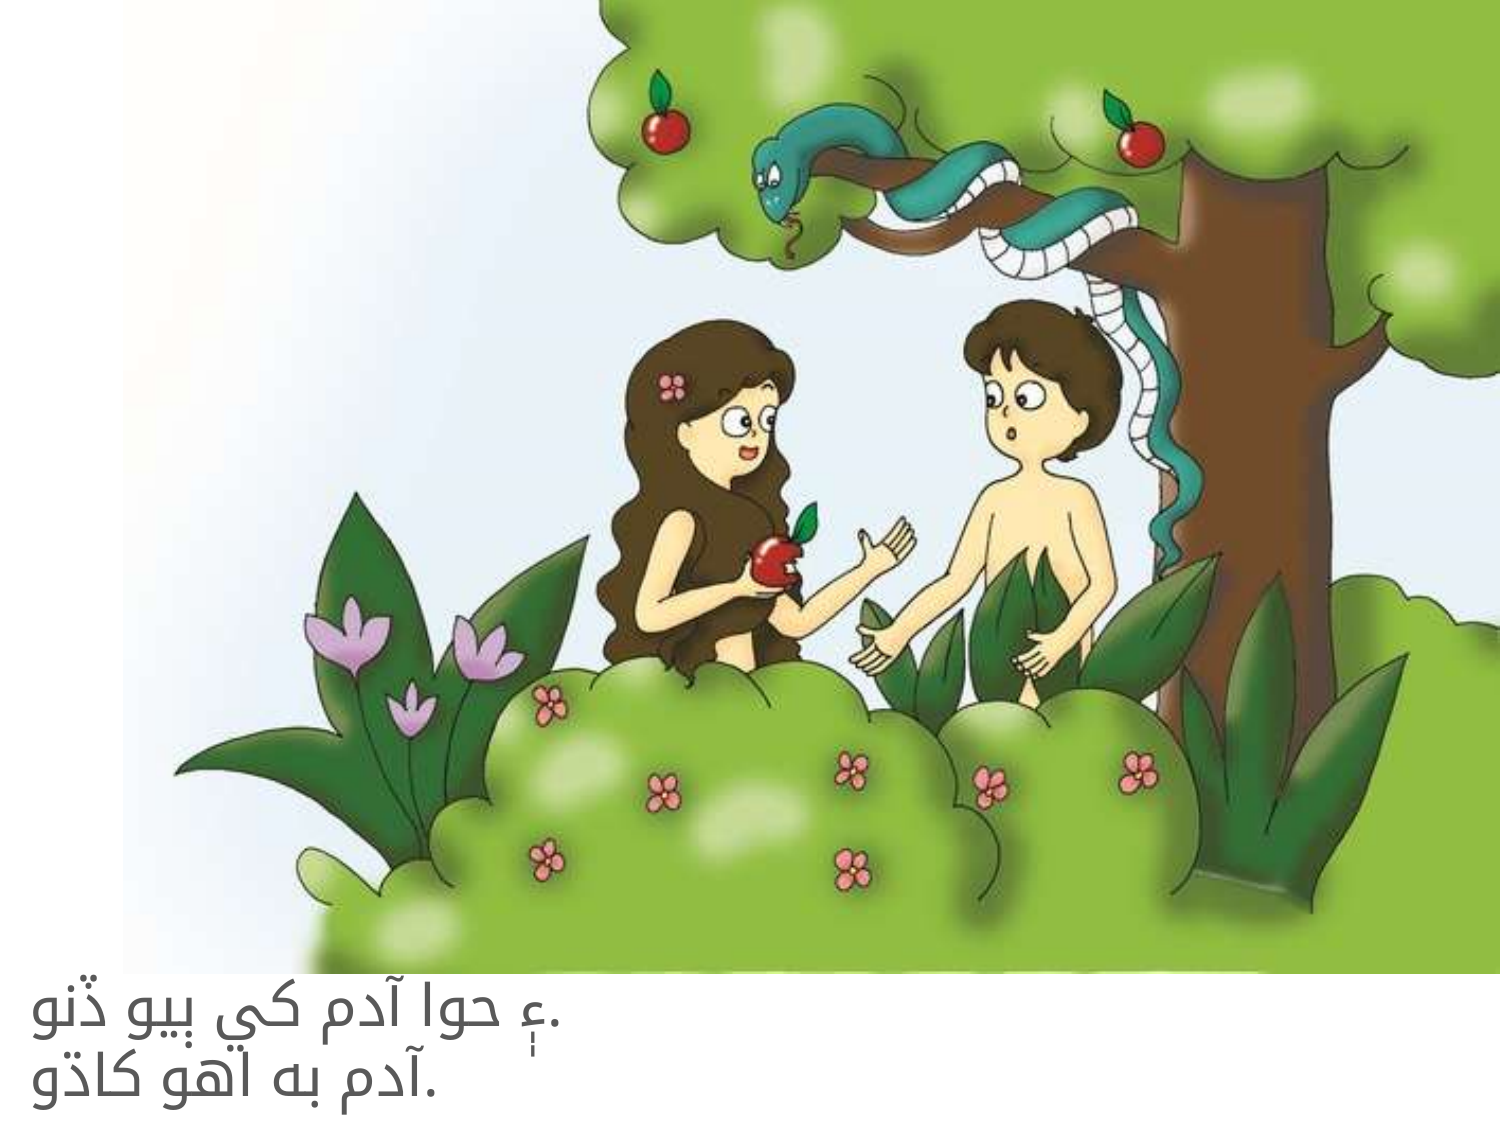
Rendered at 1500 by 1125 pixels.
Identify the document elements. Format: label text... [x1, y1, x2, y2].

picture [122, 0, 1500, 974]
text_box ۽ حوا آدم کي ٻيو ڏنو. آدم به اهو کاڌو. [14, 961, 1500, 1116]
